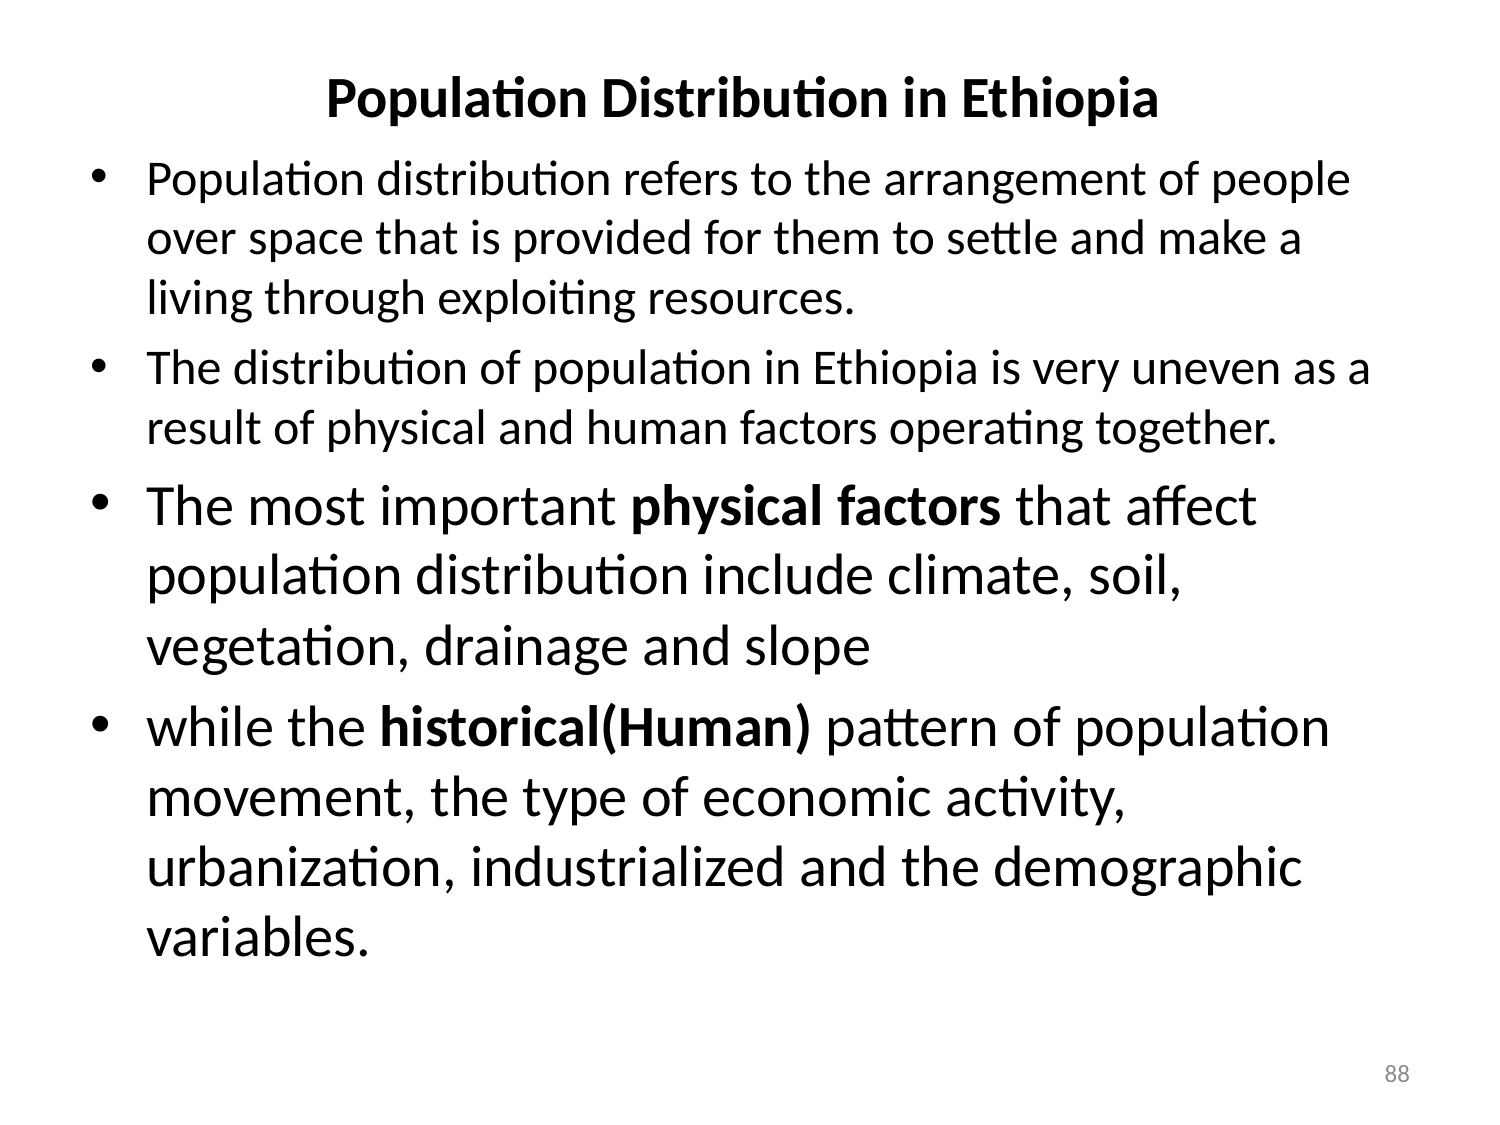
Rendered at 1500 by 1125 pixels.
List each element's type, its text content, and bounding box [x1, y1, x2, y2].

slide_number 88 [1074, 1042, 1425, 1103]
title Population Distribution in Ethiopia [75, 50, 1425, 137]
list Population distribution refers to the arrangement of people over space that is provided for them to settle and make a living through exploiting resources. The distribution of population in Ethiopia is very uneven as a result of physical and human factors operating together. The most important physical factors that affect population distribution include climate, soil, vegetation, drainage and slope while the historical(Human) pattern of population movement, the type of economic activity, urbanization, industrialized and the demographic variables. [75, 137, 1425, 1038]
